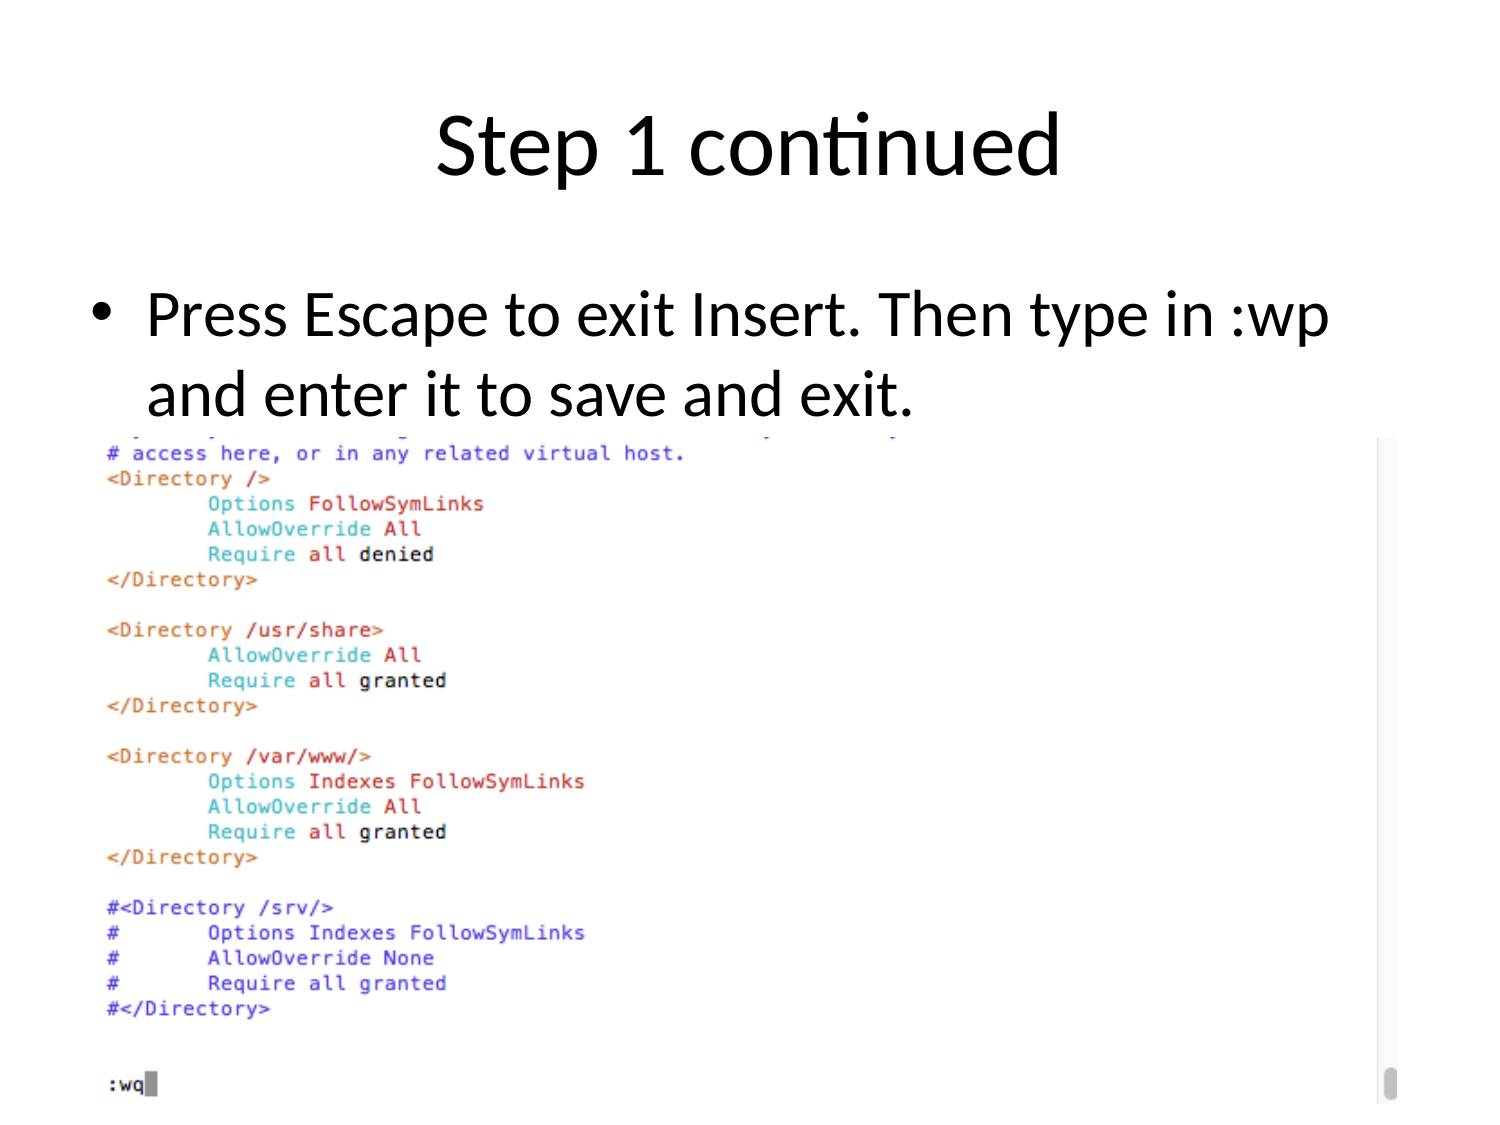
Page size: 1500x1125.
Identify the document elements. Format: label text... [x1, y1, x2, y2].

title Step 1 continued [75, 45, 1425, 233]
picture [101, 437, 1397, 1104]
list Press Escape to exit Insert. Then type in :wp and enter it to save and exit. [75, 262, 1425, 1005]
